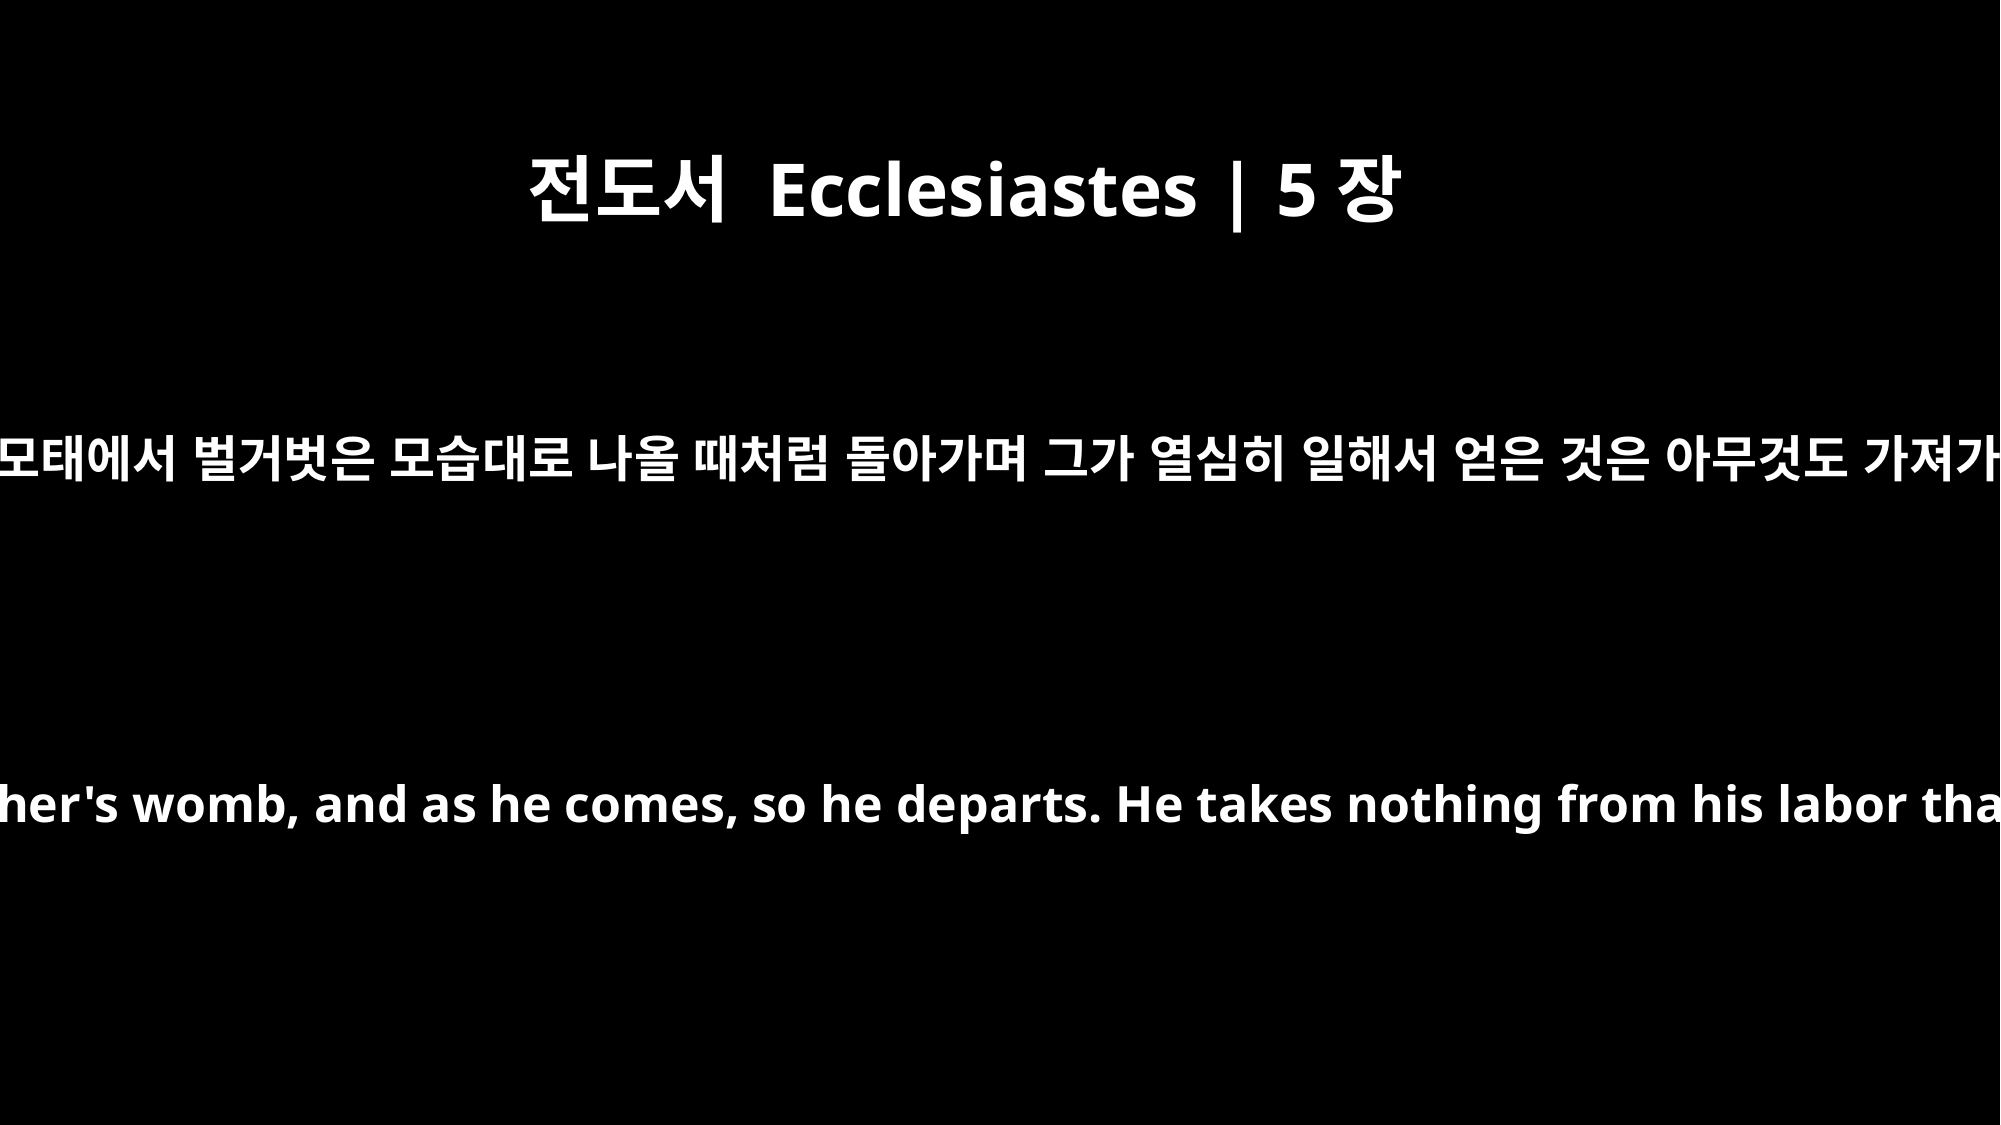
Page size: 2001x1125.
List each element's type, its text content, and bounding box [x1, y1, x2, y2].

text_box 15 그가 자기 어머니의 모태에서 벌거벗은 모습대로 나올 때처럼 돌아가며 그가 열심히 일해서 얻은 것은 아무것도 가져가지 못할 것이다. [0, 359, 2000, 495]
text_box Naked a man comes from his mother's womb, and as he comes, so he departs. He takes nothing from his labor that he can carry in his hand. [0, 764, 2000, 840]
text_box 전도서 Ecclesiastes | 5장 [513, 136, 1419, 239]
